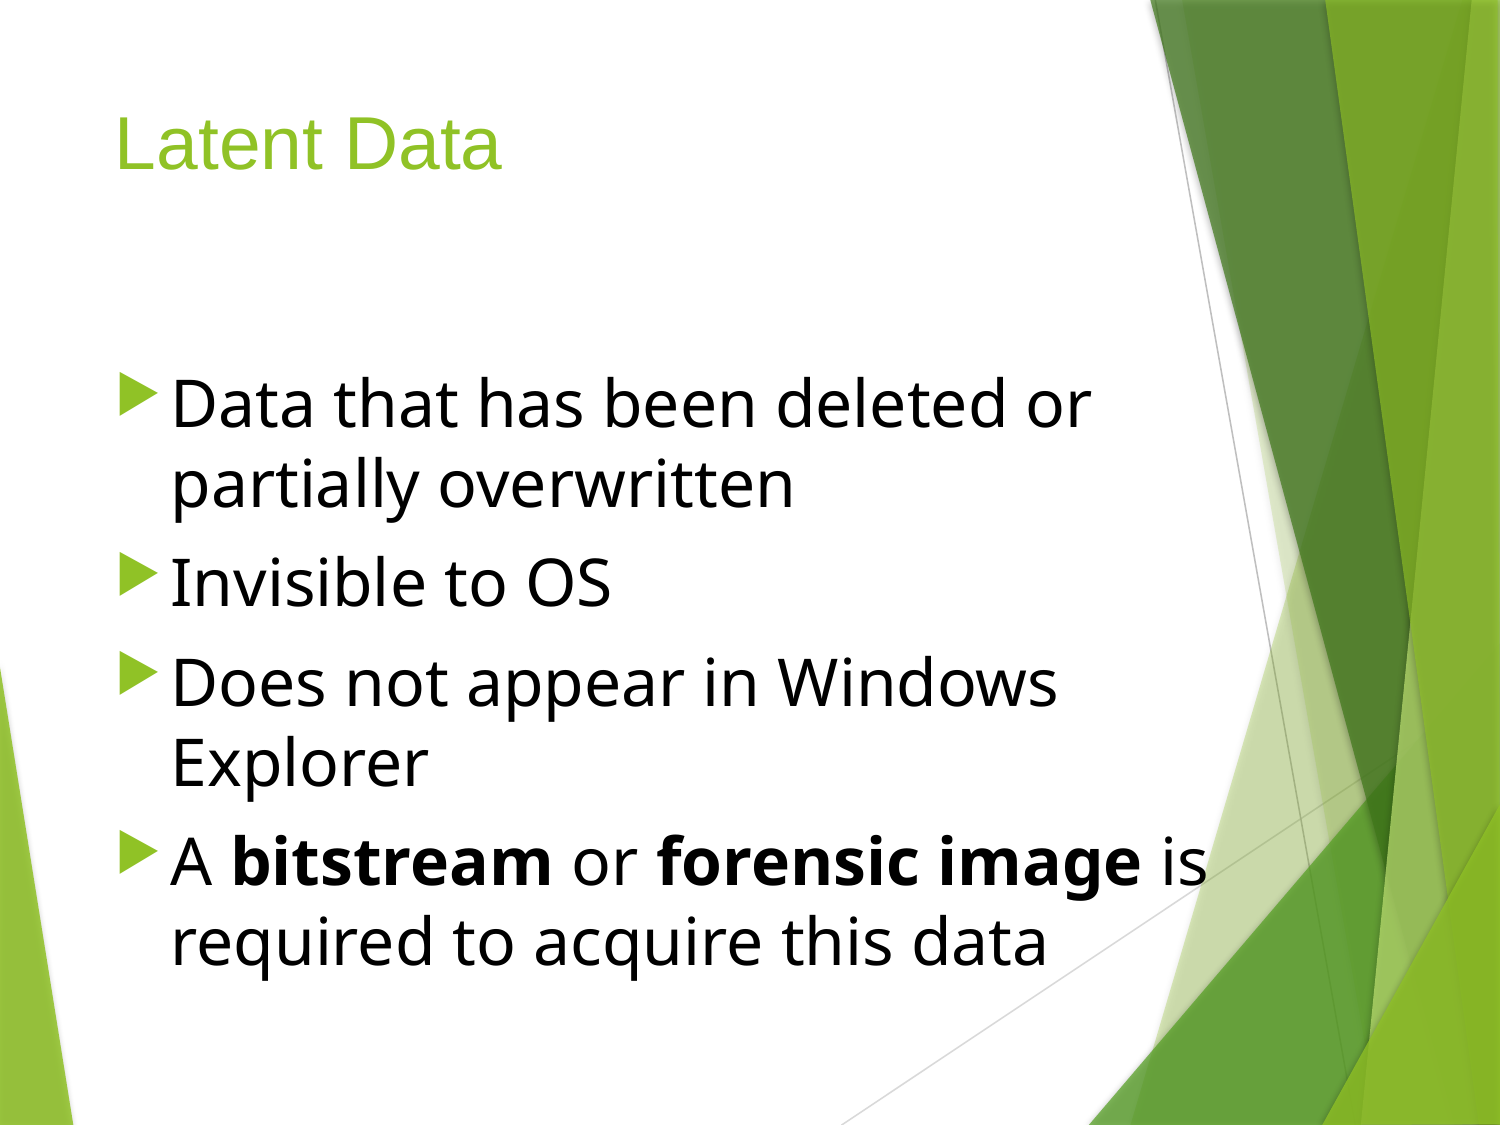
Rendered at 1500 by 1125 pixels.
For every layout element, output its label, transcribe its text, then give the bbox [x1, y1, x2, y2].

list Data that has been deleted or partially overwritten Invisible to OS Does not appear in Windows Explorer A bitstream or forensic image is required to acquire this data [99, 354, 1252, 992]
title Latent Data [99, 87, 1450, 218]
